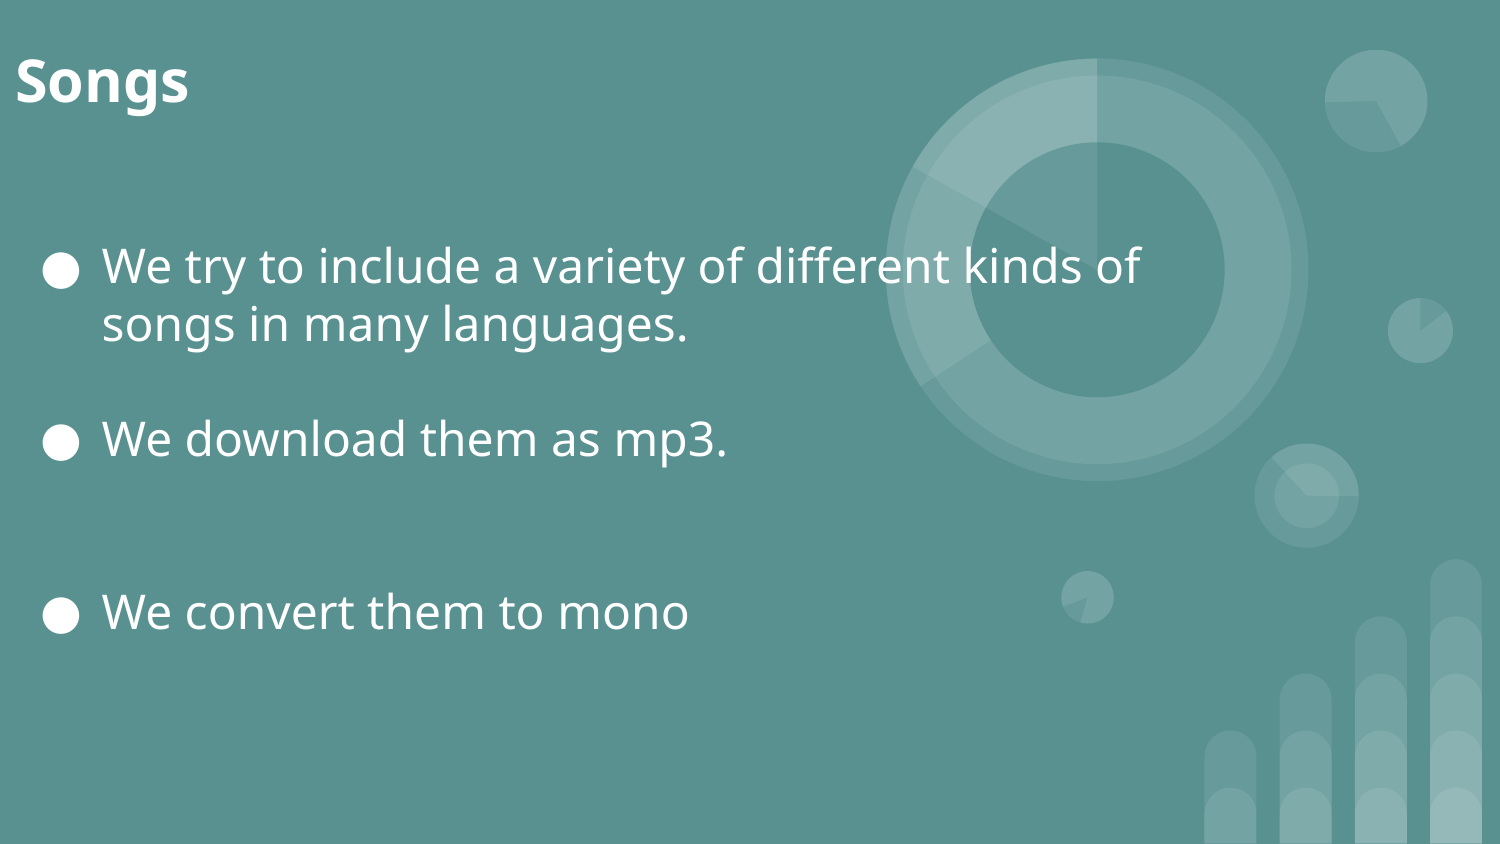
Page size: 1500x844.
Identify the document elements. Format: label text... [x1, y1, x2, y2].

title Songs [0, 0, 1103, 158]
subtitle We try to include a variety of different kinds of songs in many languages. We download them as mp3. We convert them to mono [11, 163, 1299, 844]
